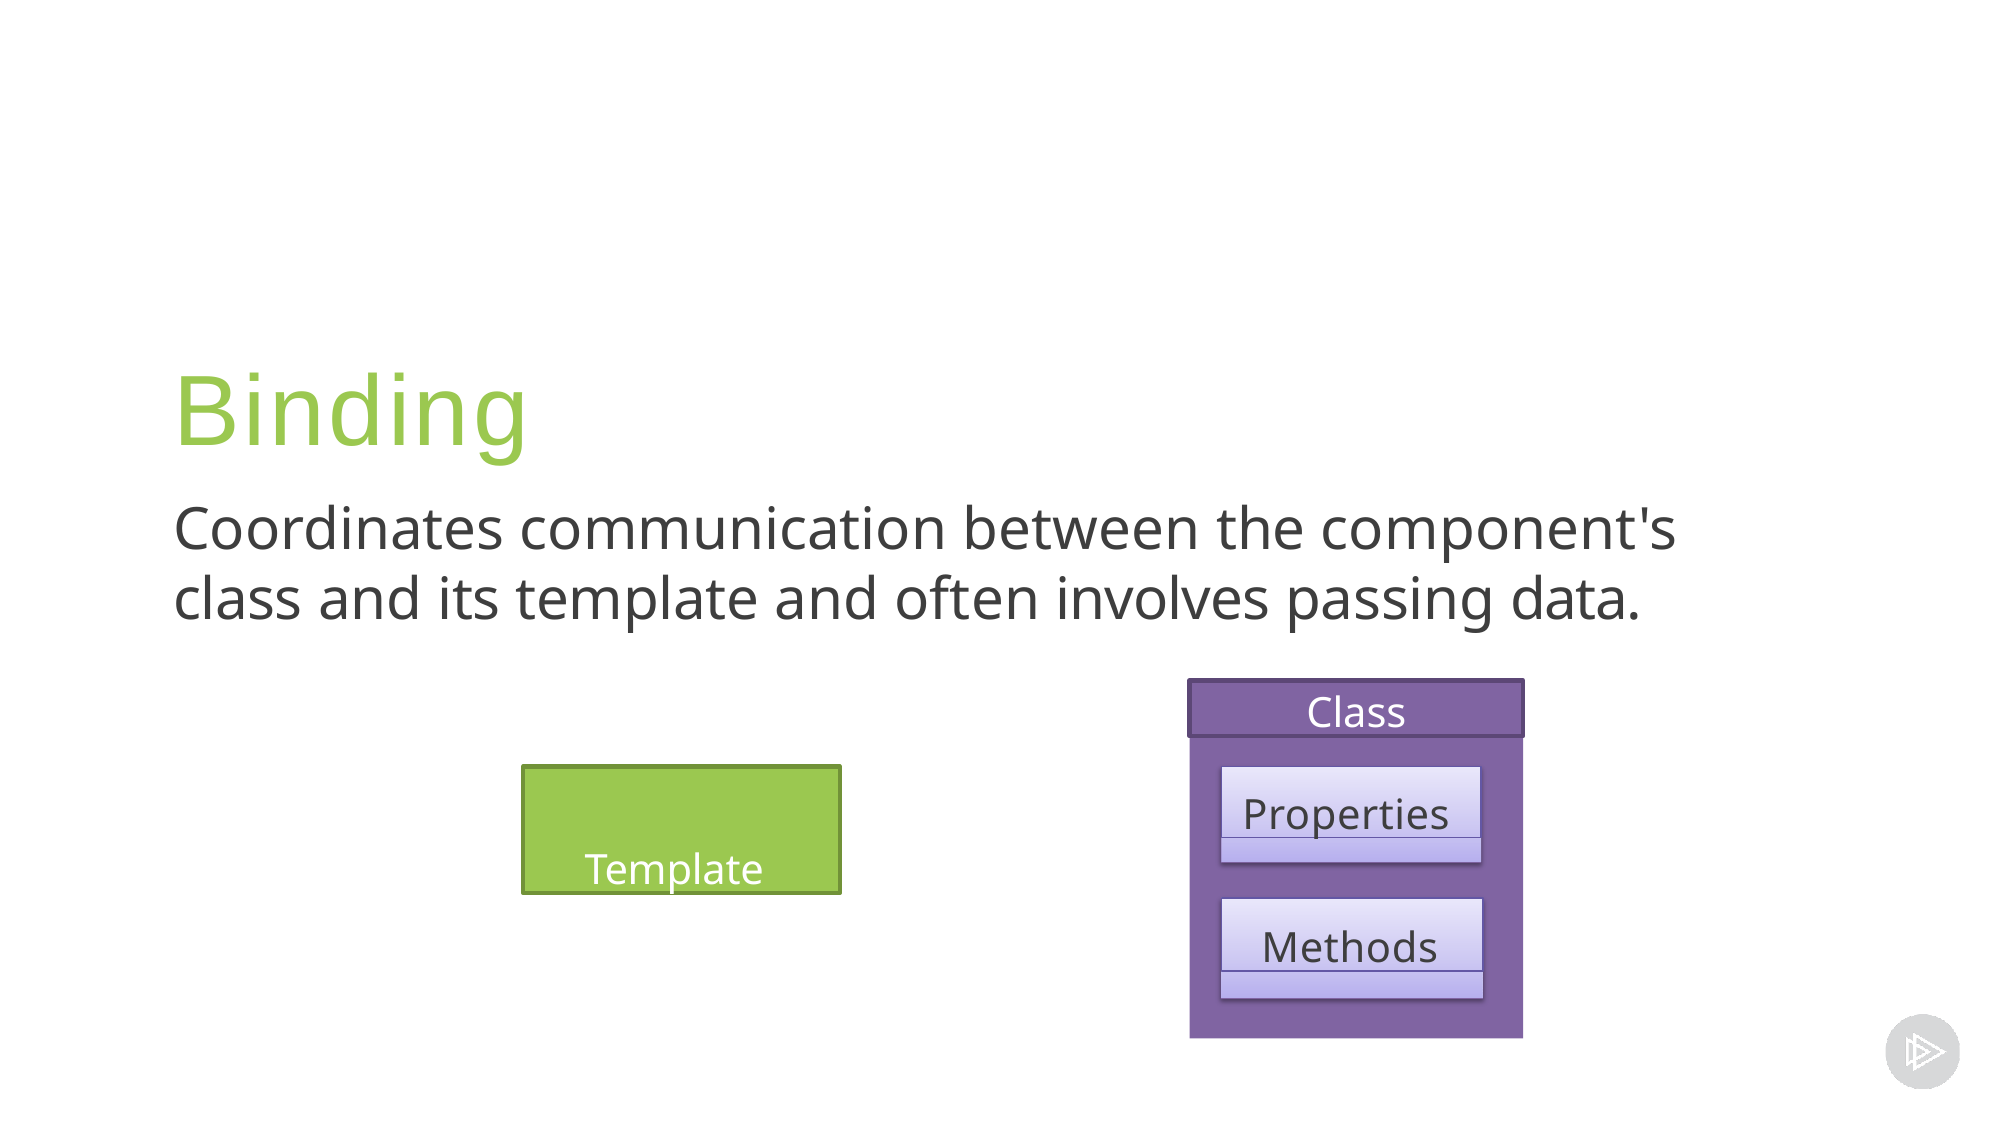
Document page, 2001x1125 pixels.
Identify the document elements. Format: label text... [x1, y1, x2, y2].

text_box [1210, 772, 1492, 875]
text_box Class [1189, 680, 1524, 737]
text_box [1221, 972, 1483, 998]
text_box [1189, 737, 1524, 1039]
text_box [1221, 838, 1482, 862]
text_box [1213, 761, 1489, 772]
text_box [1229, 998, 1475, 1009]
text_box Template [523, 766, 840, 894]
text_box Properties [1221, 766, 1482, 838]
text_box Coordinates communication between the component's class and its template and often involves passing data. [171, 488, 1764, 631]
text_box [1213, 893, 1491, 1009]
title Binding [171, 343, 537, 534]
picture [1885, 1014, 1960, 1089]
text_box Methods [1221, 897, 1483, 972]
